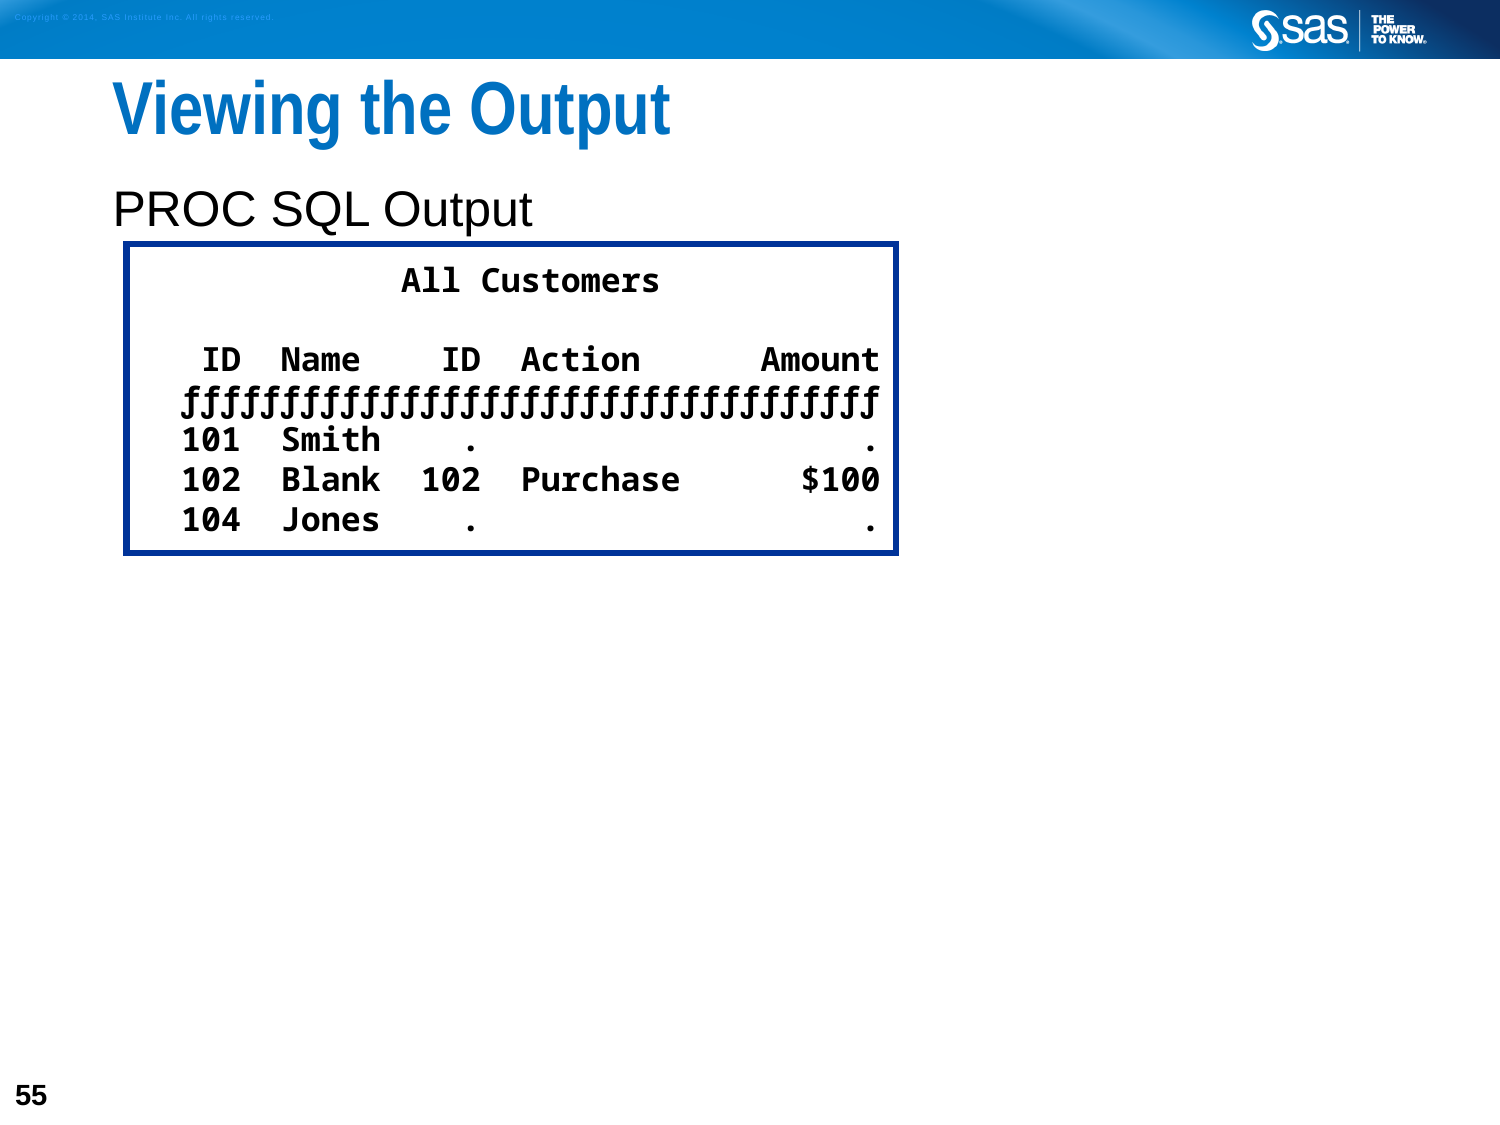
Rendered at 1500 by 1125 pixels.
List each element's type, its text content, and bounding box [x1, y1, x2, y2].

list PROC SQL Output [112, 176, 1400, 876]
text_box All Customers ID Name ID Action Amount ƒƒƒƒƒƒƒƒƒƒƒƒƒƒƒƒƒƒƒƒƒƒƒƒƒƒƒƒƒƒƒƒƒƒƒ 101 Smith . . 102 Blank 102 Purchase $100 104 Jones . . [126, 244, 896, 553]
title Viewing the Output [112, 75, 1500, 187]
picture [0, 0, 1500, 59]
